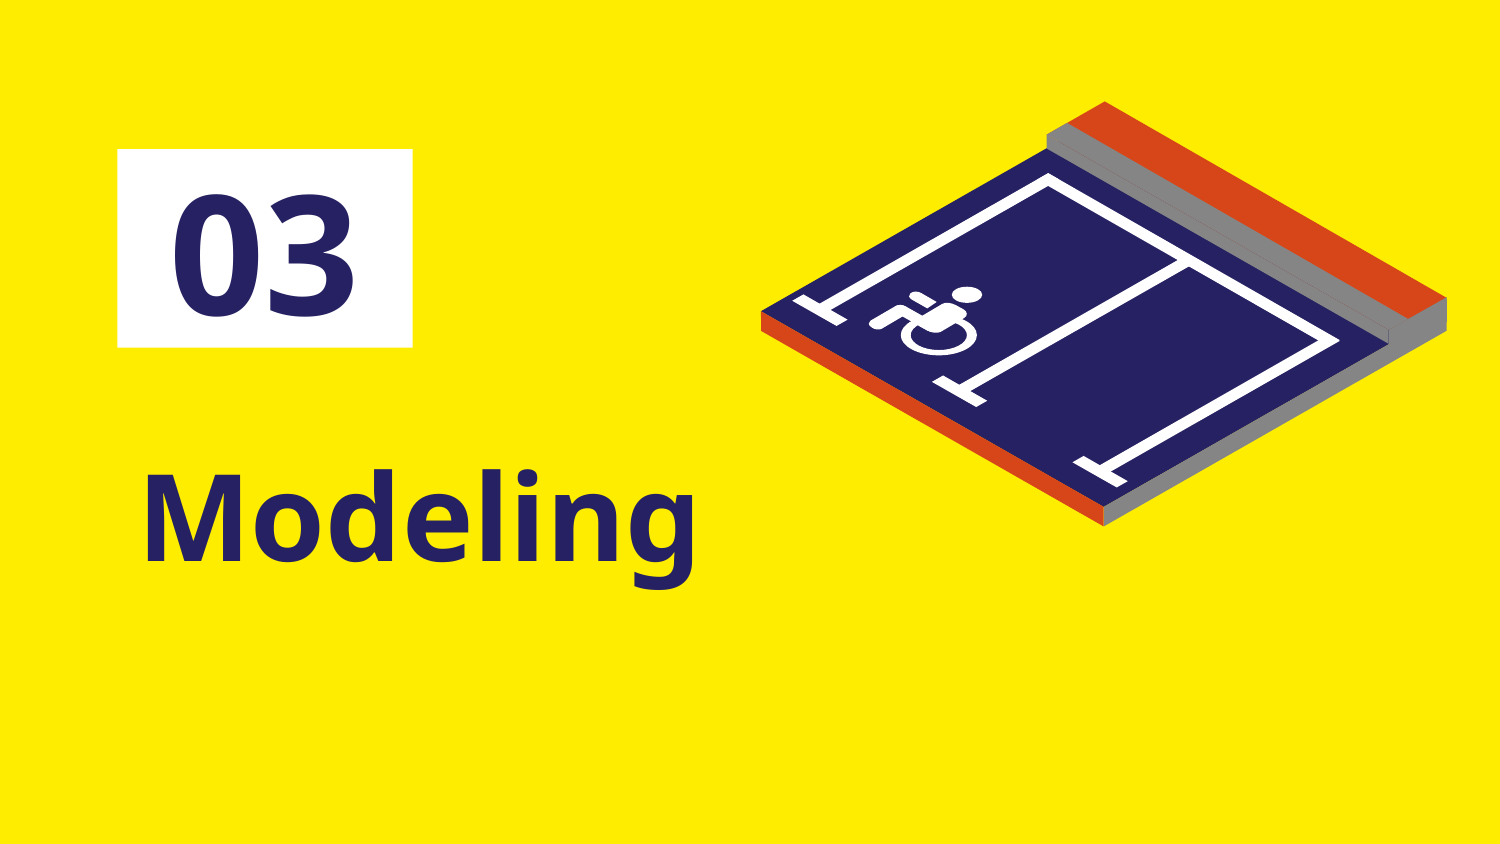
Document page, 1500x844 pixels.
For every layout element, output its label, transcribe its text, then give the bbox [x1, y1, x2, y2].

title 03 [117, 149, 413, 348]
title Modeling [122, 425, 1084, 721]
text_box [760, 101, 1447, 527]
